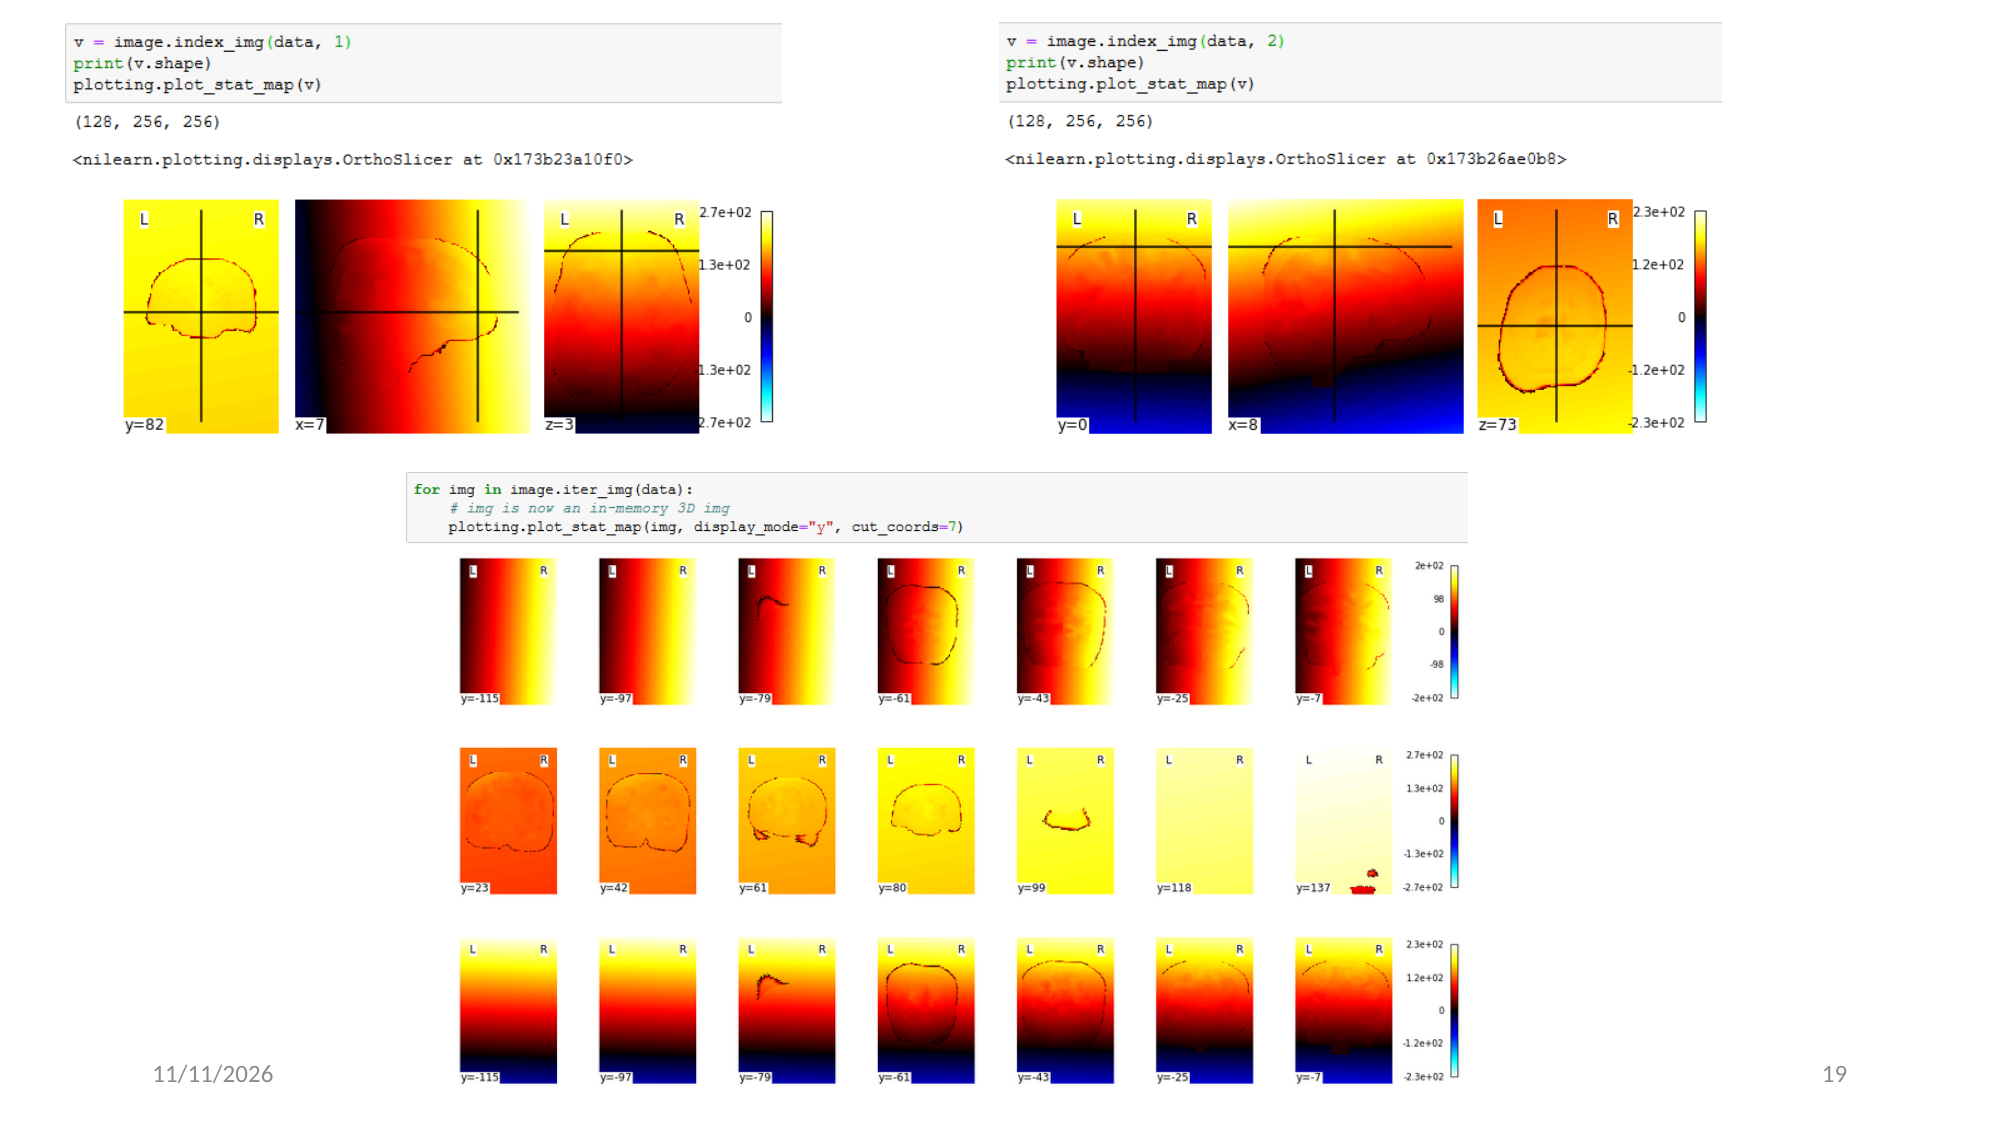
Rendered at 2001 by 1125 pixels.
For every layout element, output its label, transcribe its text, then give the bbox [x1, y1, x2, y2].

picture [65, 22, 782, 450]
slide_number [137, 1042, 406, 1103]
picture [406, 472, 1468, 1107]
slide_number 19 [1468, 1042, 1863, 1103]
picture [999, 21, 1722, 449]
